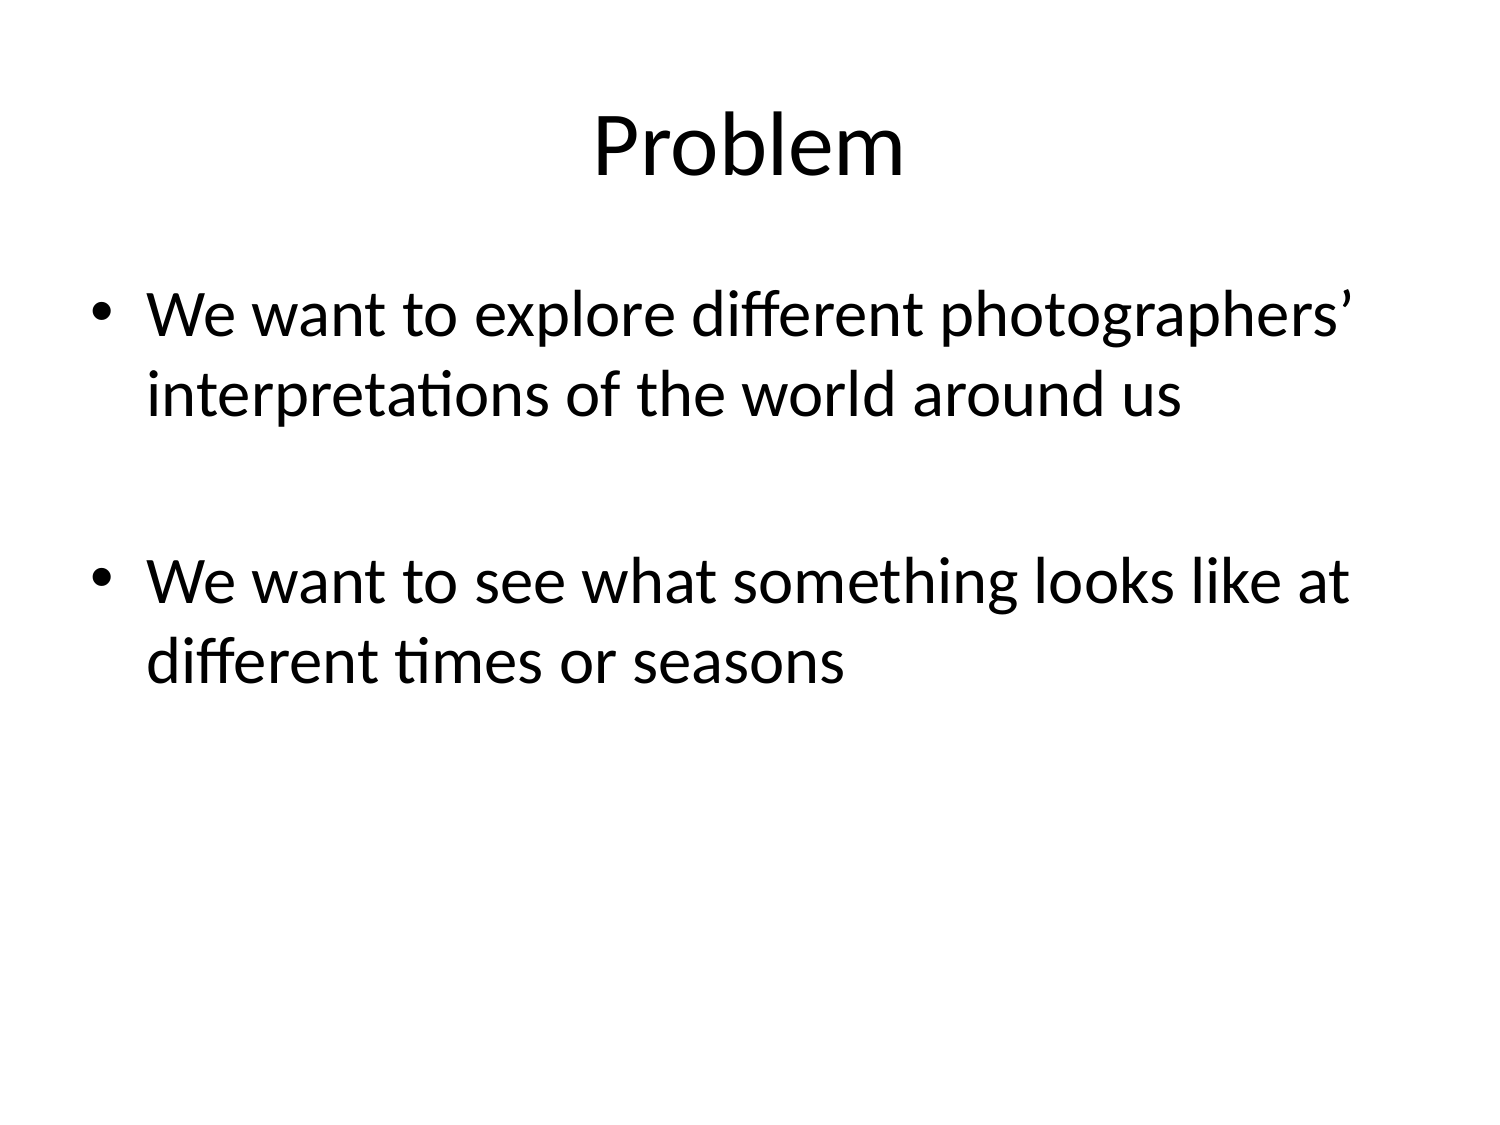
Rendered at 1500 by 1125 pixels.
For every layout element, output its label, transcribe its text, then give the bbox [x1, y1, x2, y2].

list We want to explore different photographers’ interpretations of the world around us We want to see what something looks like at different times or seasons [75, 262, 1425, 1005]
title Problem [75, 45, 1425, 233]
